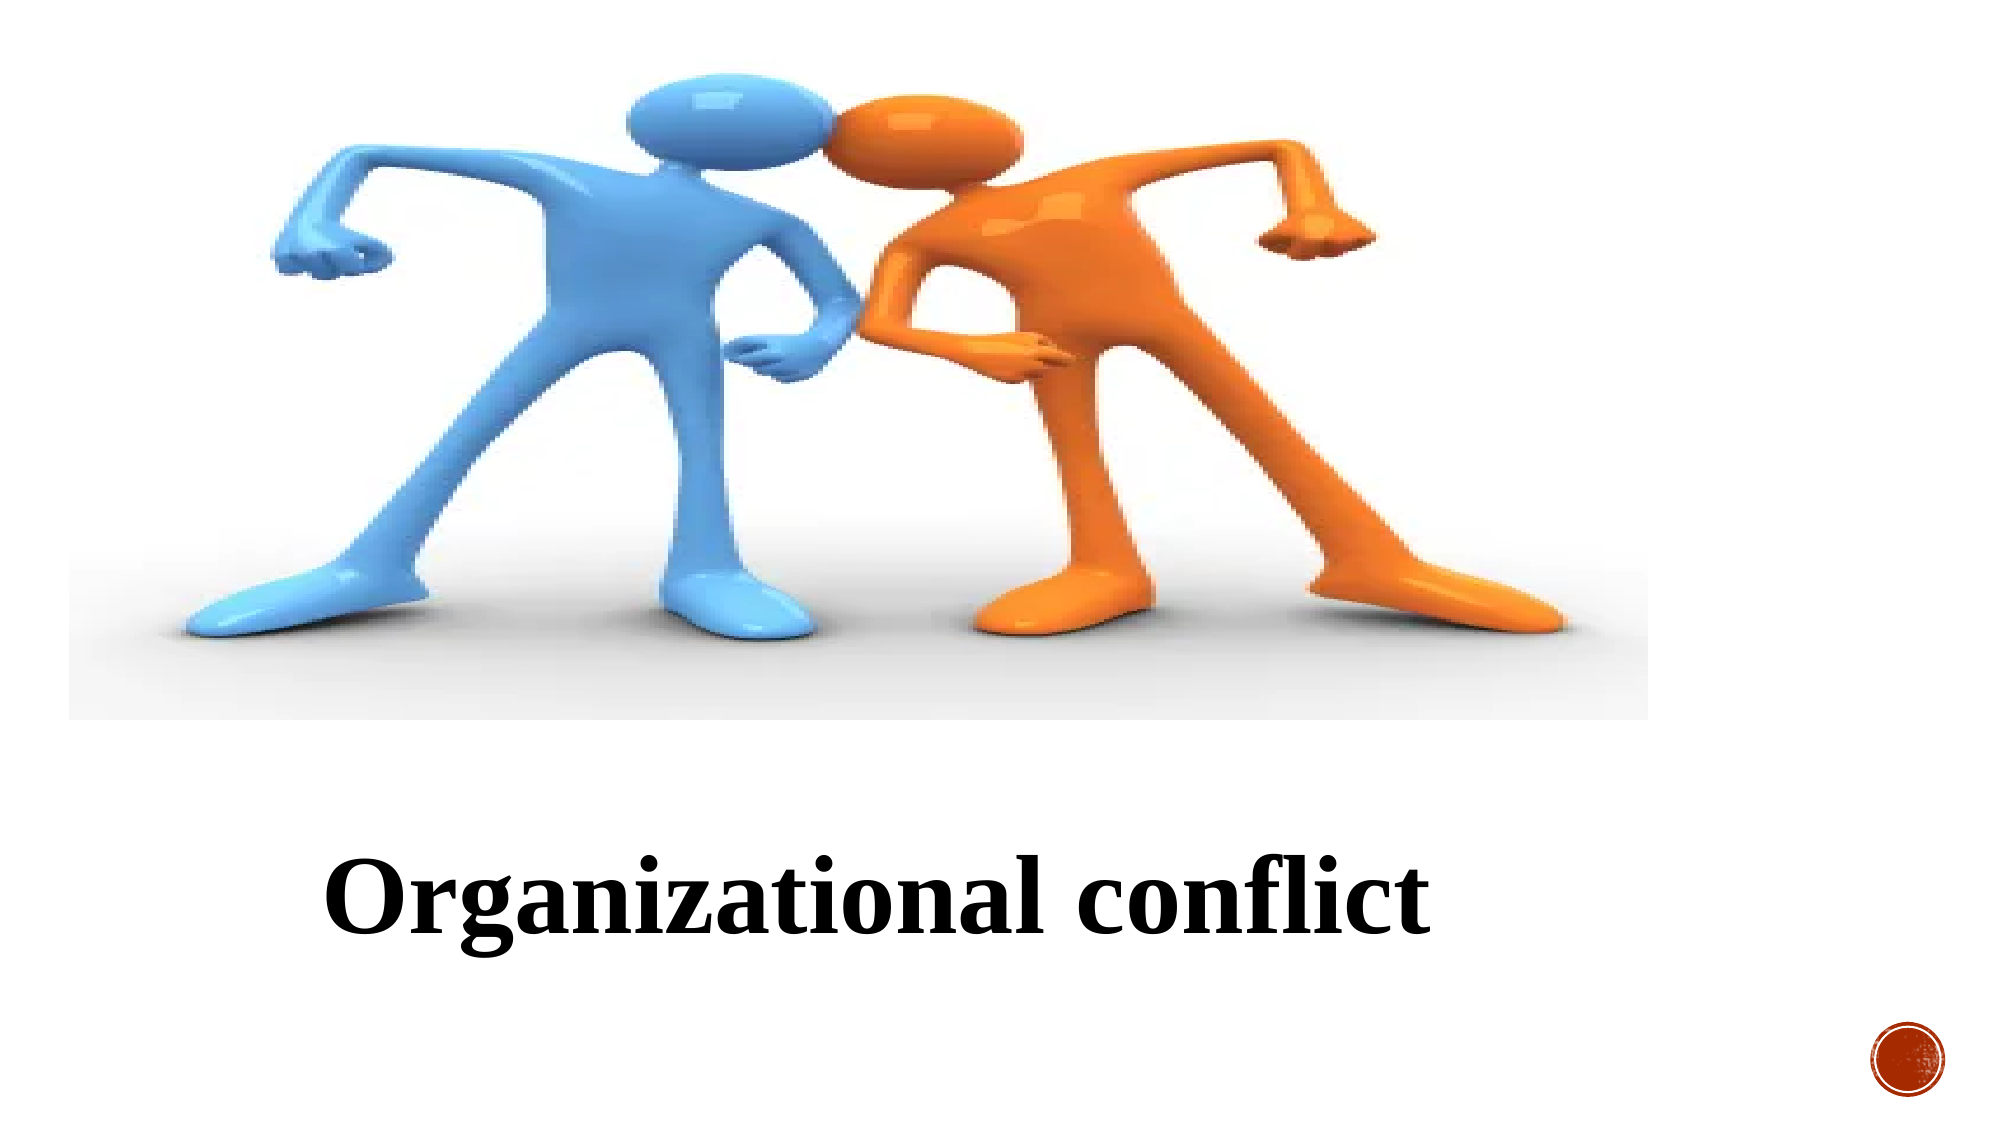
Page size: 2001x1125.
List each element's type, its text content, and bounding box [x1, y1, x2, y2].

picture [69, 0, 1647, 719]
text_box Organizational conflict [306, 813, 1760, 964]
